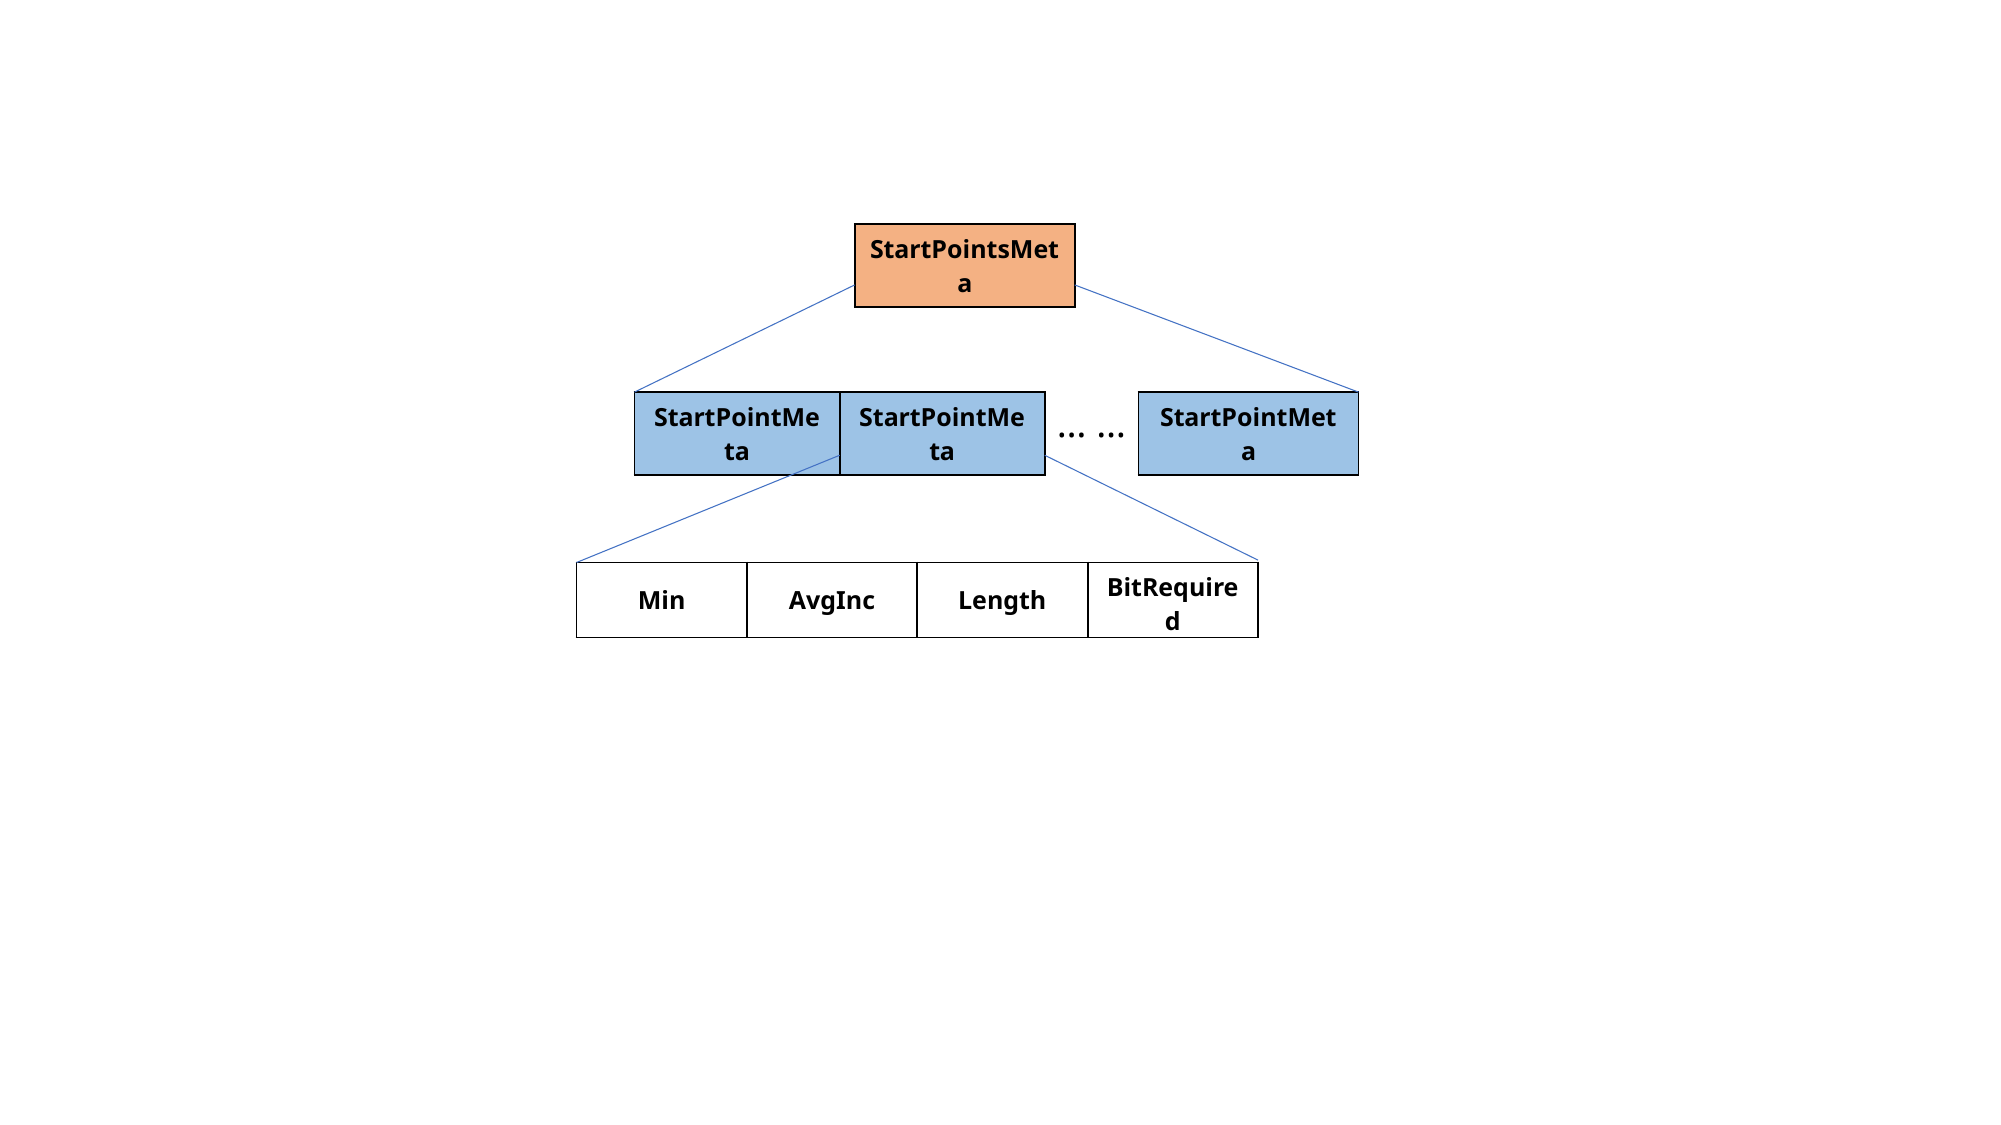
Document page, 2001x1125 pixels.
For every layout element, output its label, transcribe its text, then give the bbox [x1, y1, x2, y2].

table_header BitRequired [1089, 563, 1257, 637]
text_box … … [1042, 392, 1141, 453]
table_header StartPointMeta [635, 393, 839, 455]
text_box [634, 284, 855, 393]
table_header AvgInc [748, 563, 916, 637]
table_header Length [918, 563, 1087, 637]
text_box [576, 455, 840, 563]
table_header StartPointMeta [841, 393, 1044, 474]
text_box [1074, 284, 1359, 393]
table_header Min [577, 563, 746, 637]
table_header StartPointMeta [1139, 393, 1358, 474]
table_header StartPointsMeta [856, 225, 1074, 306]
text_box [1044, 455, 1258, 561]
